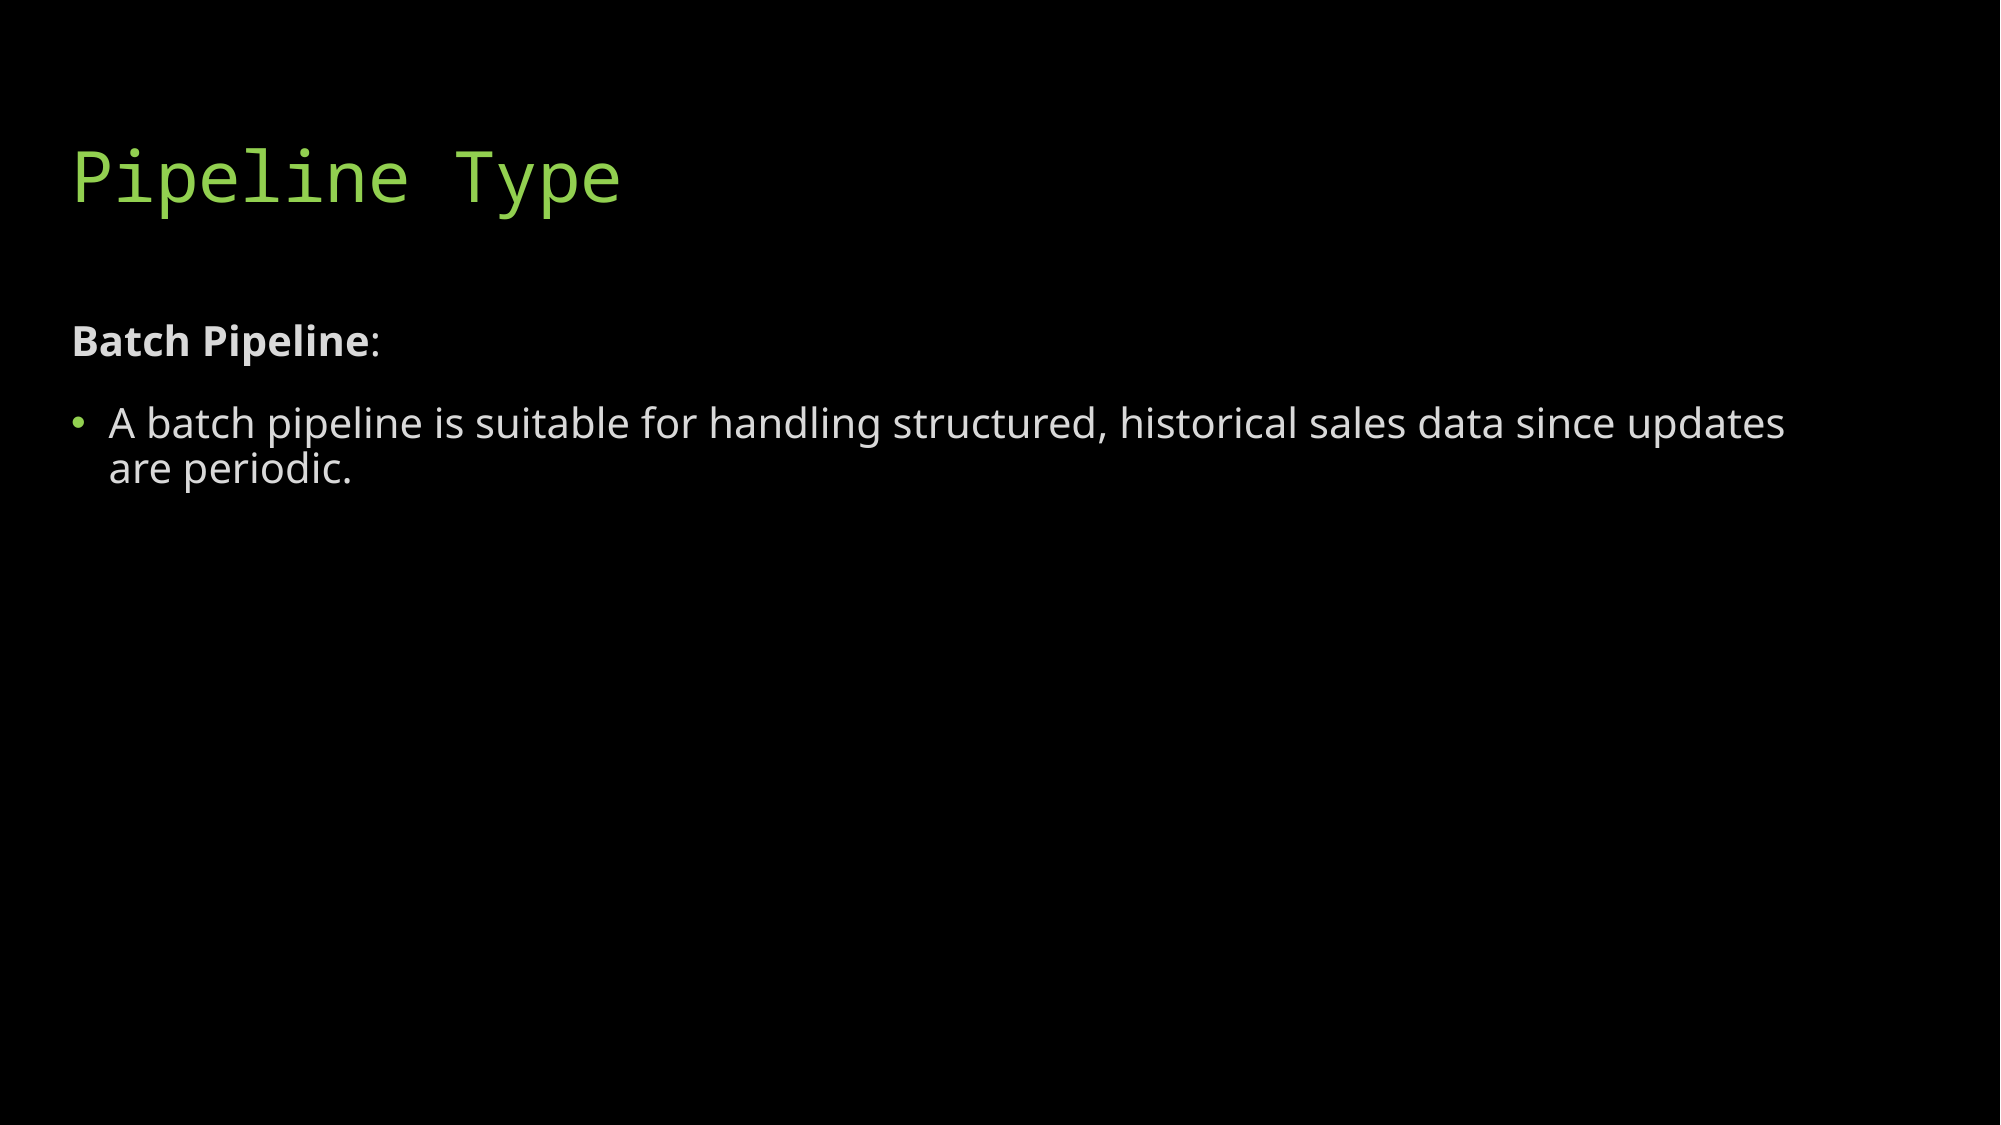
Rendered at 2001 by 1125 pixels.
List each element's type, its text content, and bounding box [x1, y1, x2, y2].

text_box Pipeline Type [55, 37, 1925, 225]
list Batch Pipeline: A batch pipeline is suitable for handling structured, historical sales data since updates are periodic. [56, 312, 1850, 1013]
